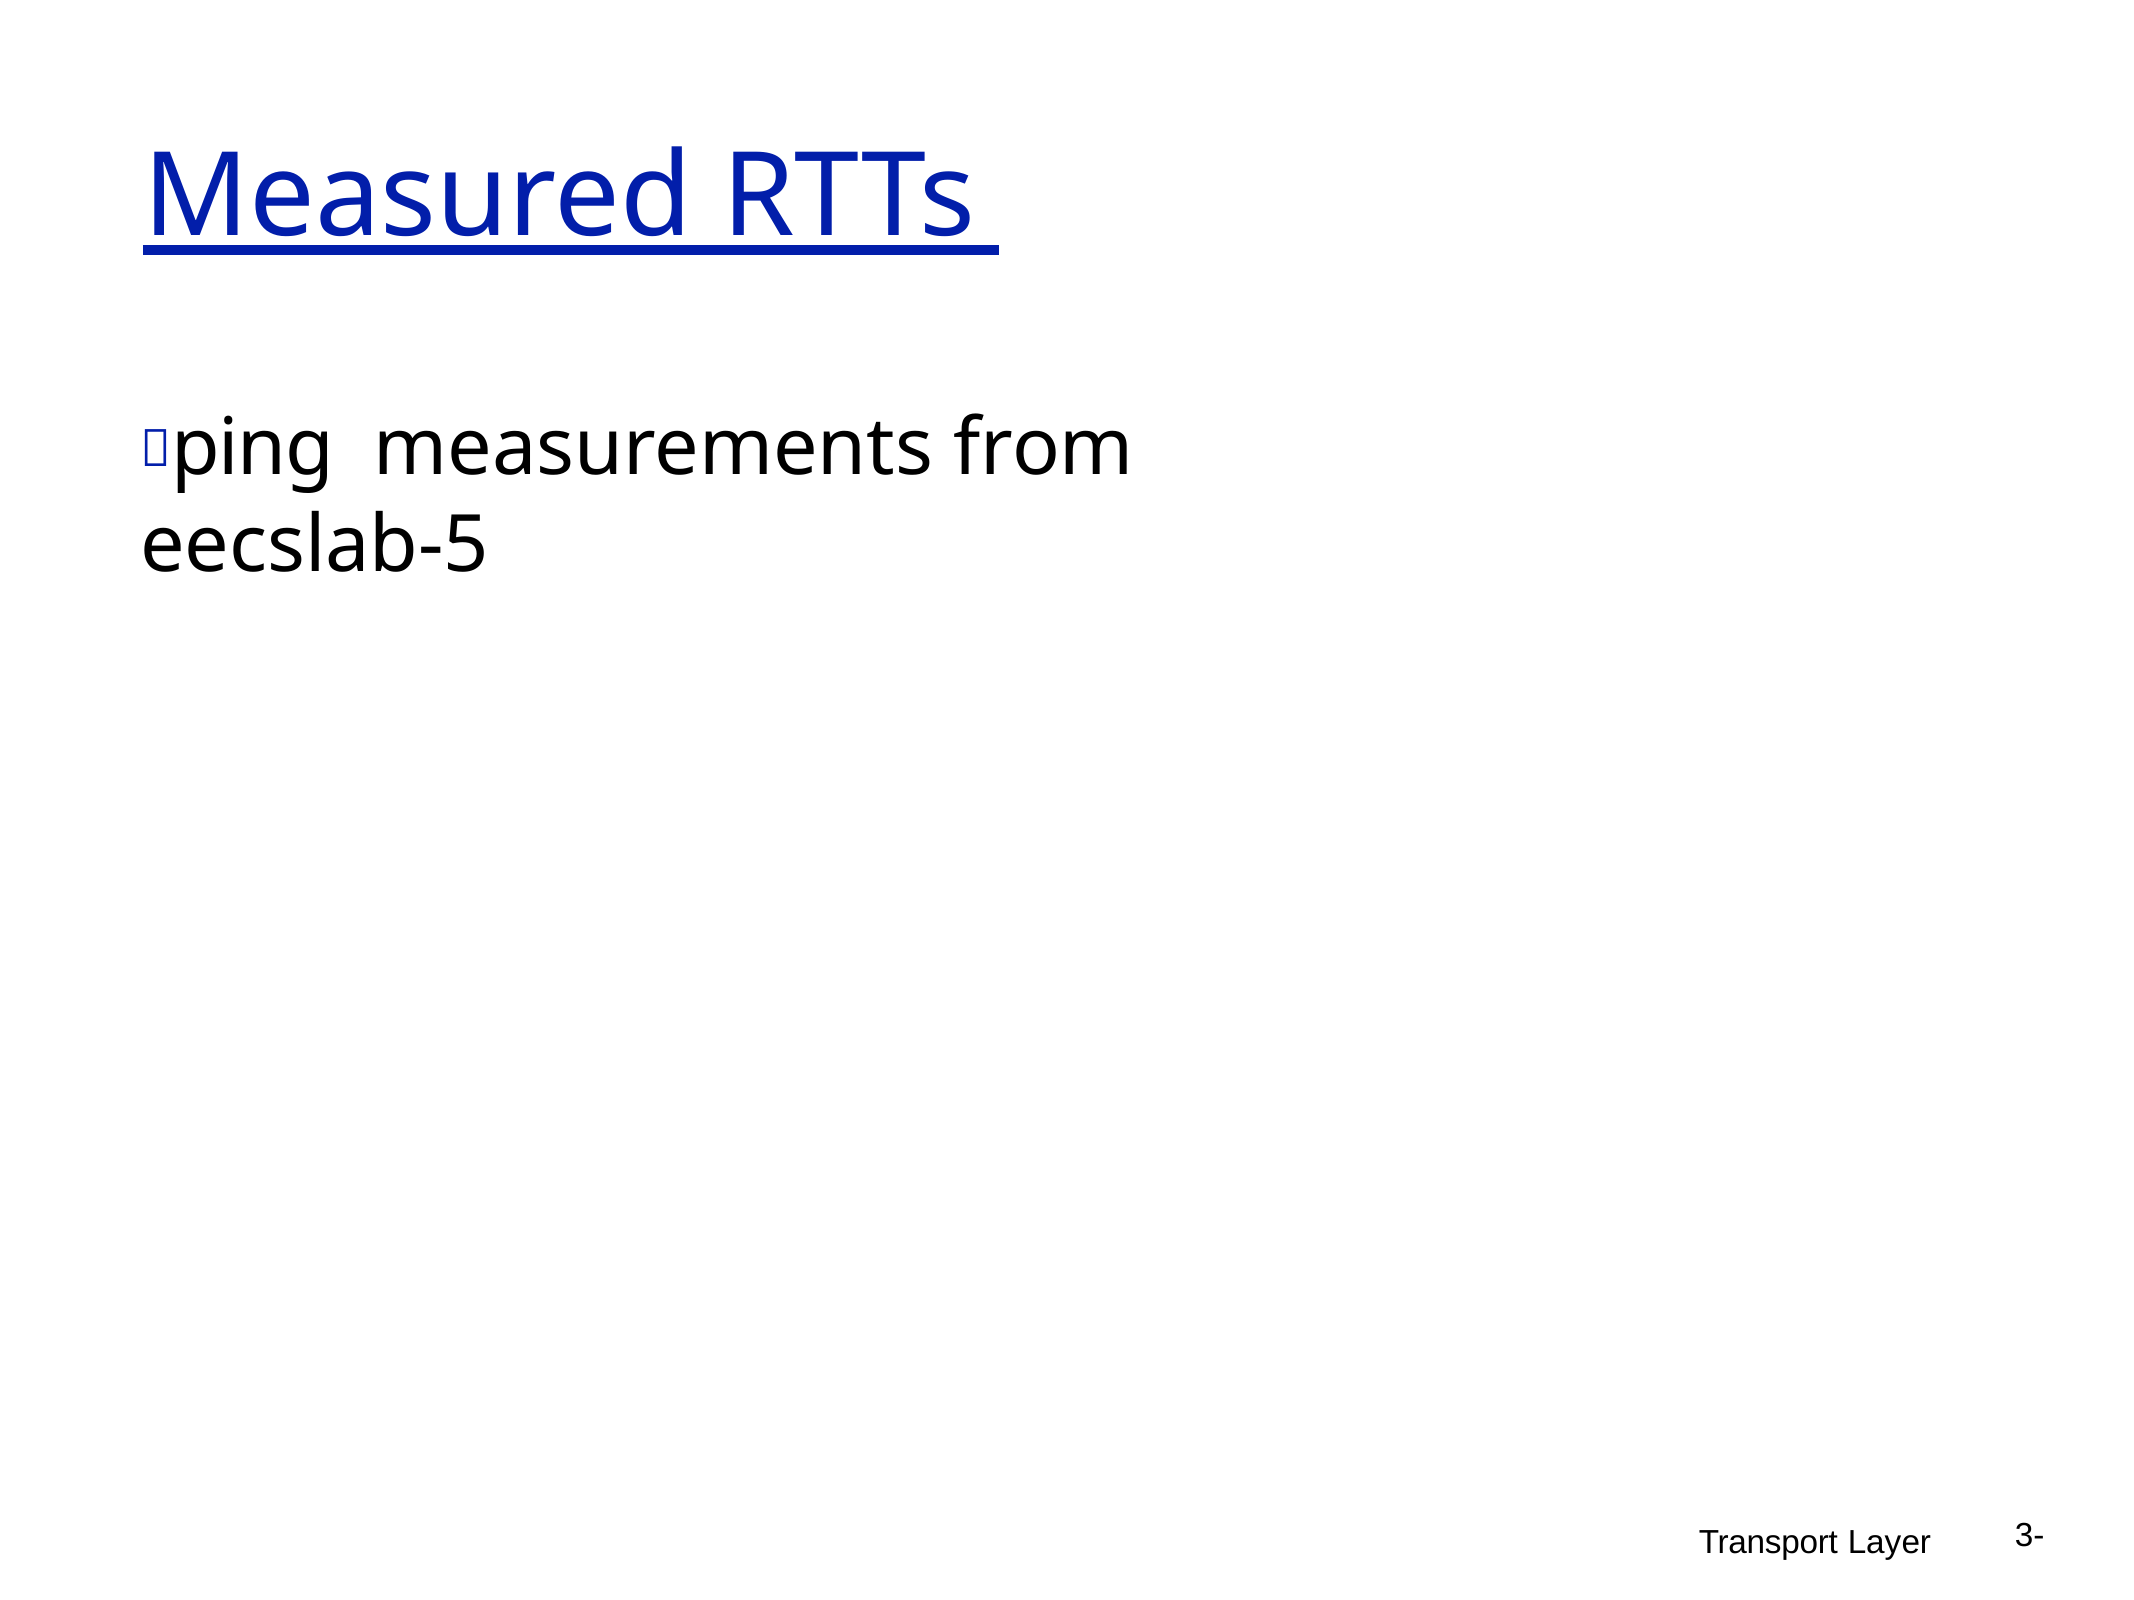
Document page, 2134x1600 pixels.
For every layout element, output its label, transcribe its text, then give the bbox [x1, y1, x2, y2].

text_box ping measurements from eecslab-5 [133, 383, 1488, 588]
slide_number Transport Layer [1696, 1520, 1938, 1600]
footer 3- [2012, 1514, 2047, 1600]
text_box Measured RTTs [141, 116, 1002, 259]
